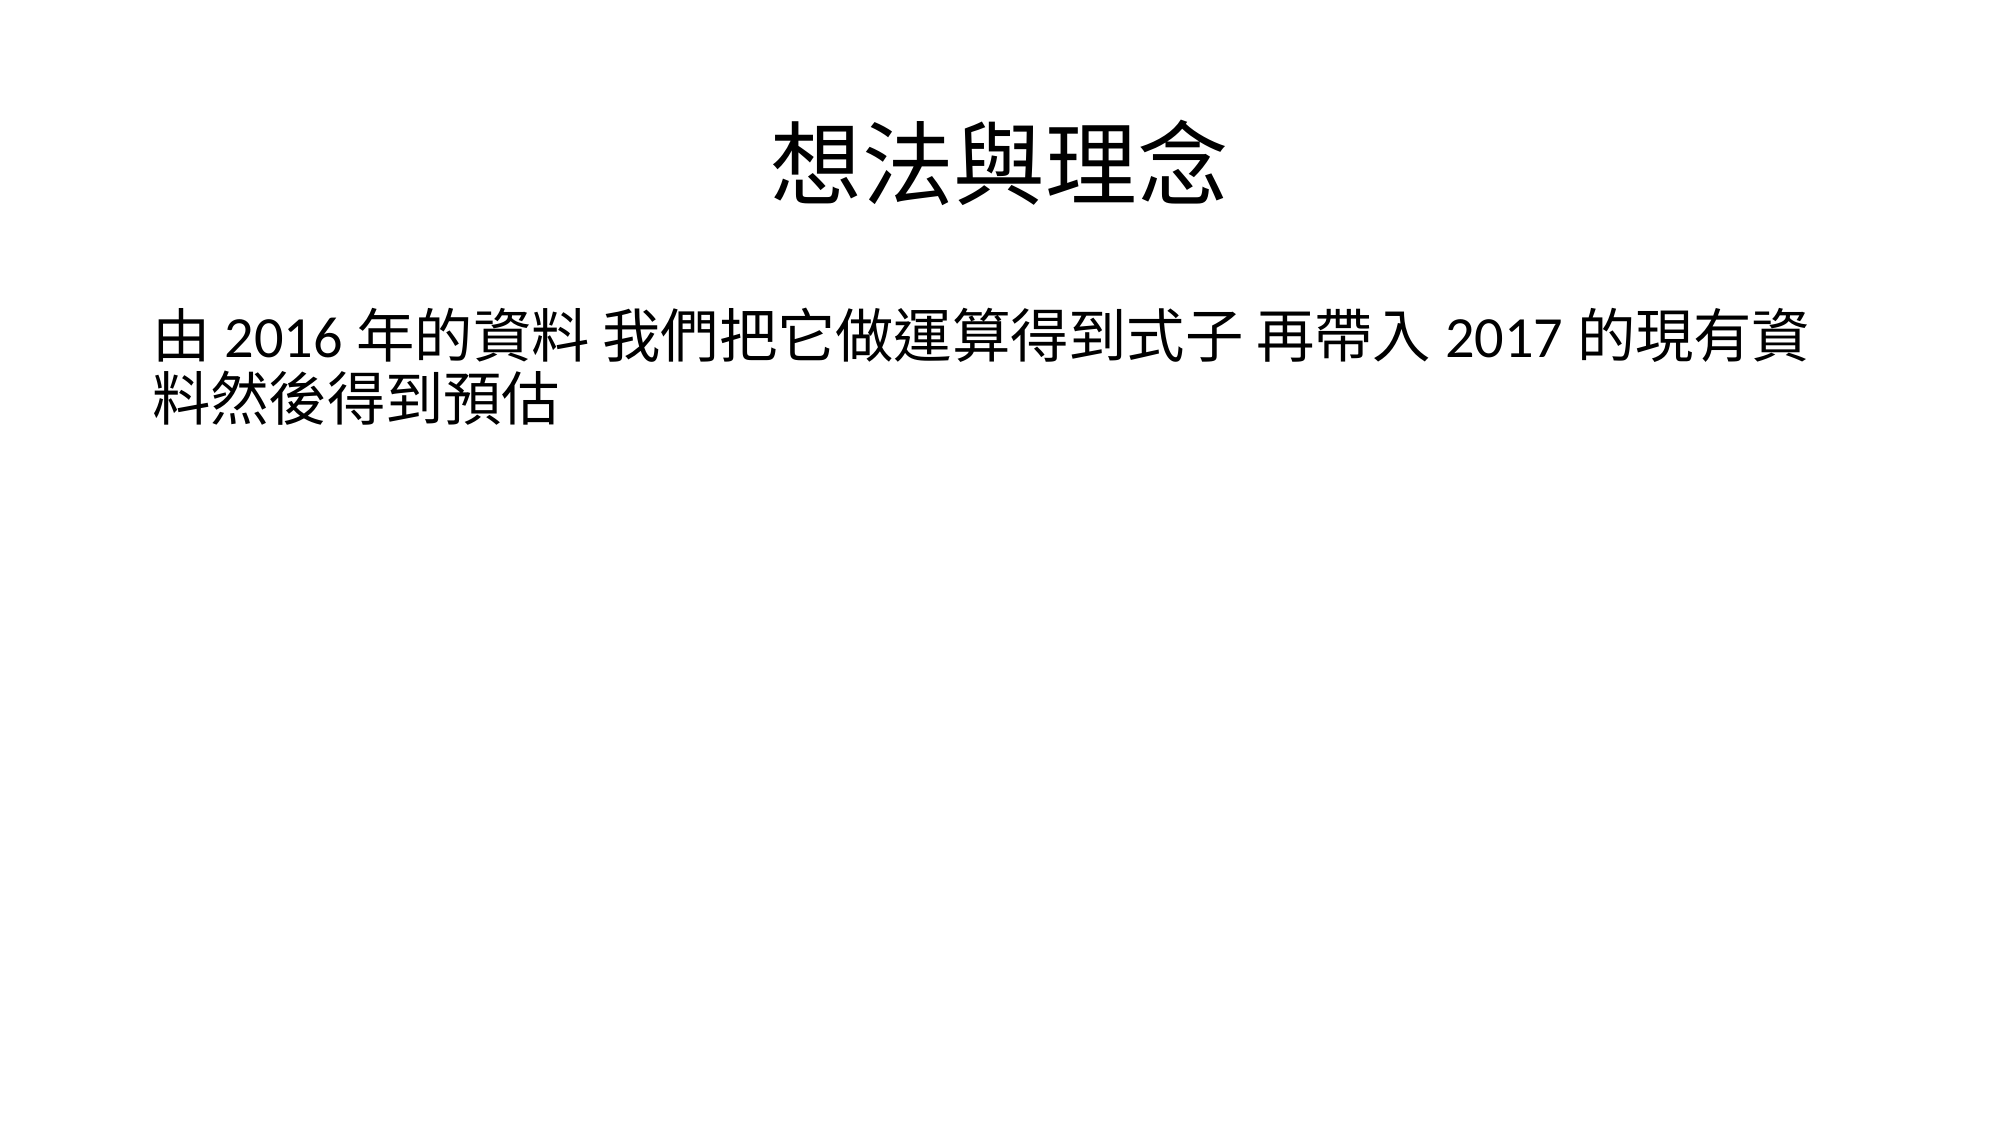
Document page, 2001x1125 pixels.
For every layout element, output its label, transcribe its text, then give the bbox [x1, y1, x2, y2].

list 由2016年的資料 我們把它做運算得到式子 再帶入2017的現有資料然後得到預估 [137, 299, 1863, 1014]
title 想法與理念 [137, 59, 1863, 278]
